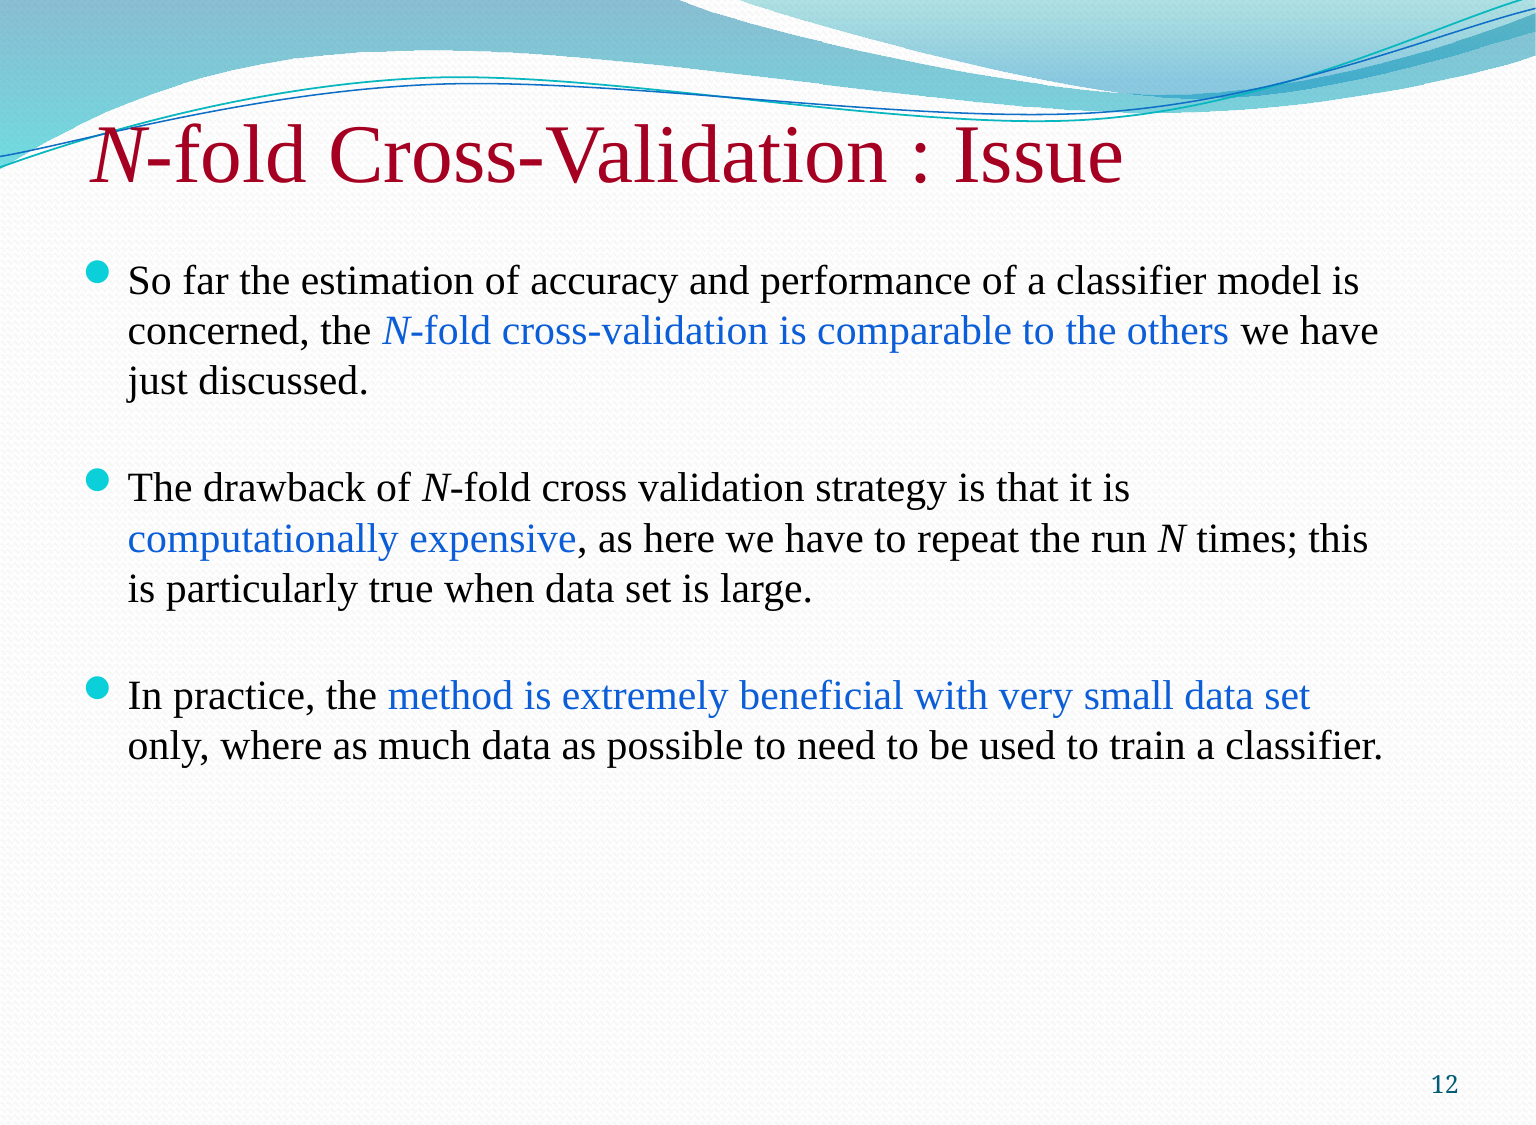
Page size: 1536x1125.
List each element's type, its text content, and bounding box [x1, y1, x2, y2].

list So far the estimation of accuracy and performance of a classifier model is concerned, the N-fold cross-validation is comparable to the others we have just discussed. The drawback of N-fold cross validation strategy is that it is computationally expensive, as here we have to repeat the run N times; this is particularly true when data set is large. In practice, the method is extremely beneficial with very small data set only, where as much data as possible to need to be used to train a classifier. [68, 245, 1410, 965]
title N-fold Cross-Validation : Issue [90, 54, 1456, 199]
slide_number 12 [1330, 1042, 1459, 1103]
